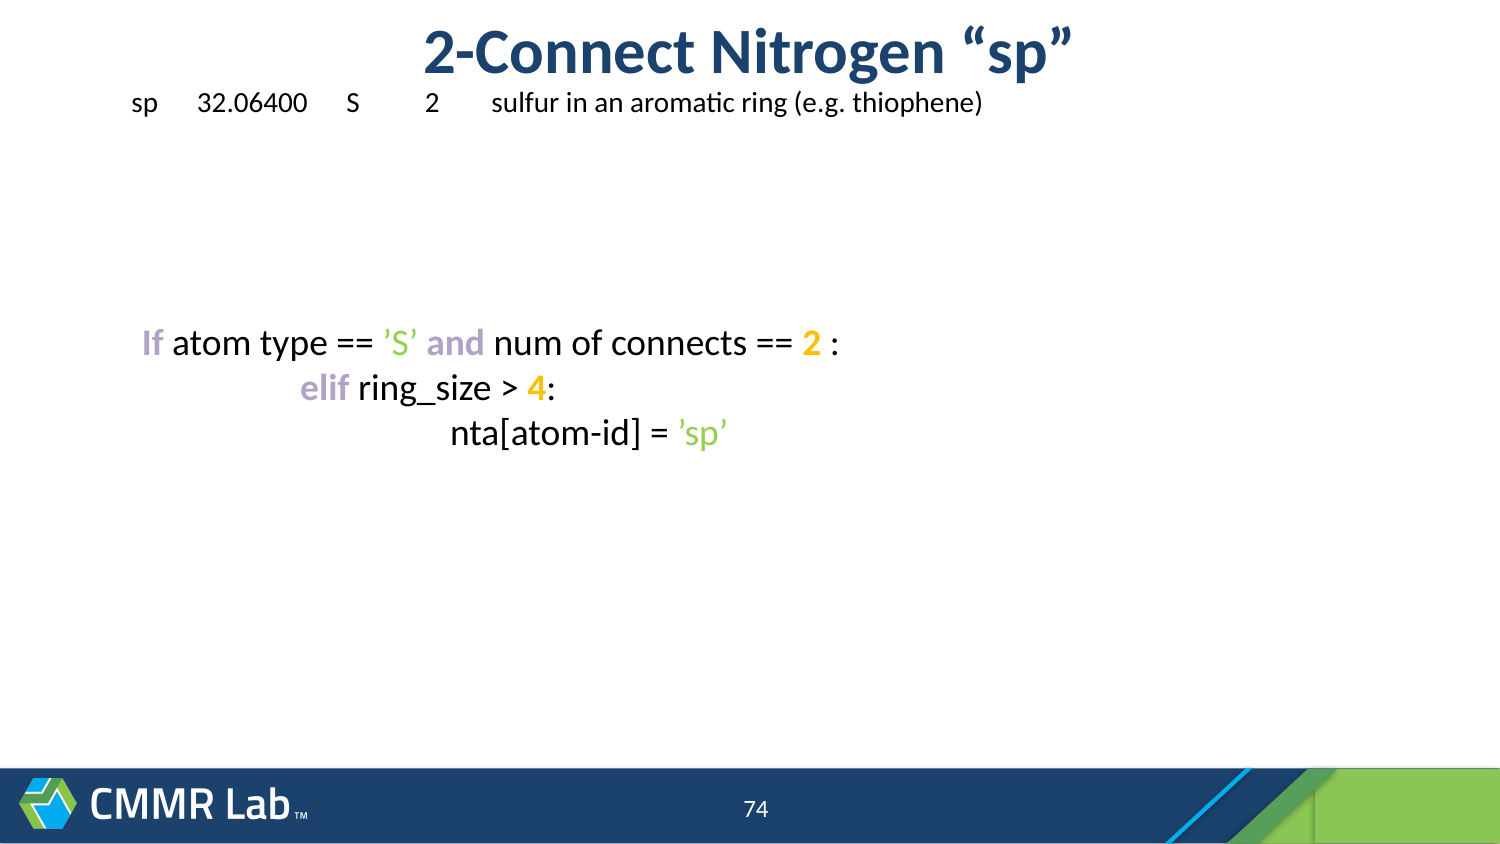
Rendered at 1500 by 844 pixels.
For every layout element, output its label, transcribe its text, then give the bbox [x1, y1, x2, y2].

title 2-Connect Nitrogen “sp” [0, 0, 1500, 94]
picture [0, 761, 324, 843]
text_box sp 32.06400 S 2 sulfur in an aromatic ring (e.g. thiophene) [116, 94, 1500, 126]
slide_number 74 [581, 784, 932, 830]
text_box If atom type == ’S’ and num of connects == 2 : elif ring_size > 4: nta[atom-id] = ’sp’ [127, 310, 1500, 461]
